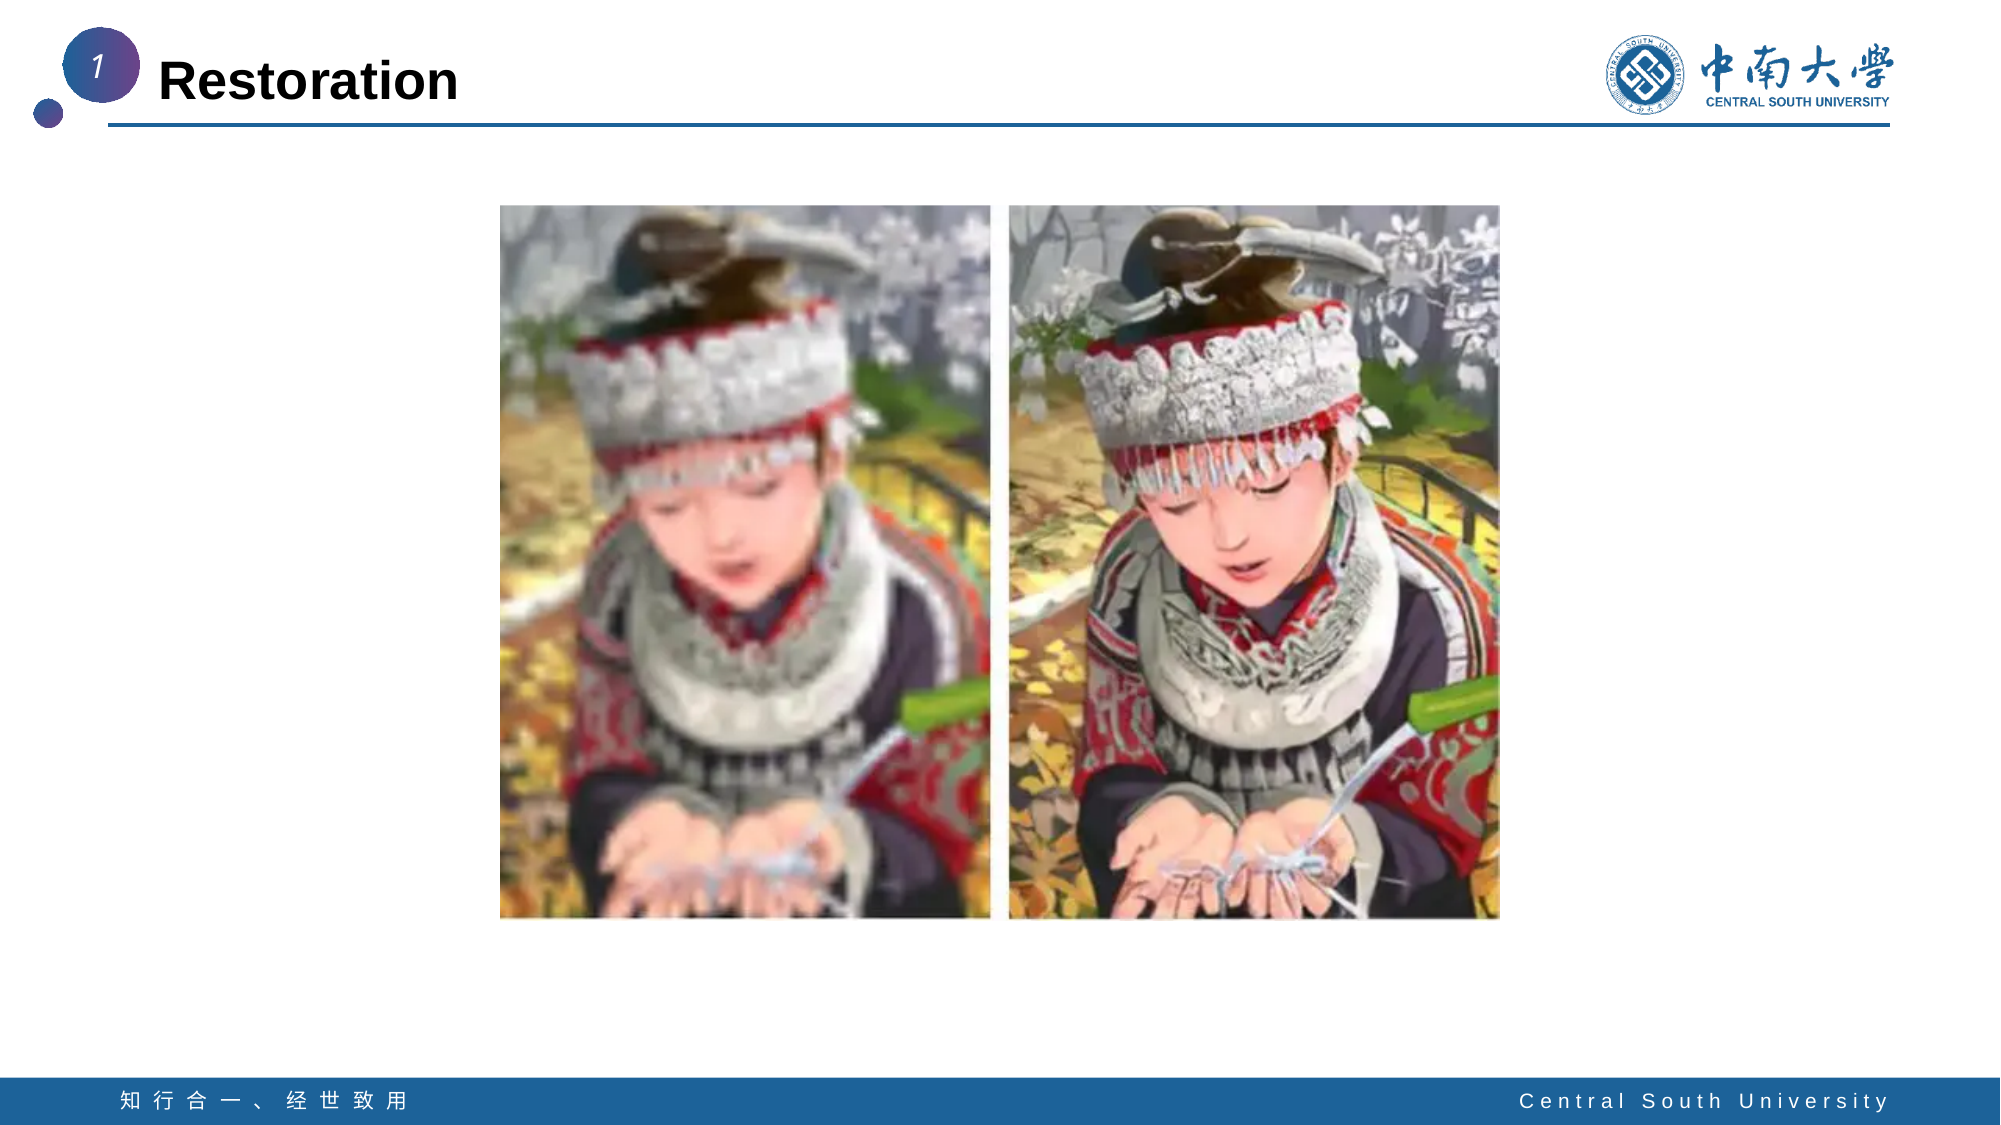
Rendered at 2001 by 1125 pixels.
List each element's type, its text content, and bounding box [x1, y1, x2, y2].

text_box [33, 26, 153, 128]
text_box Restoration [158, 0, 1050, 118]
text_box 知行合一、经世致用 [105, 1080, 423, 1120]
text_box [0, 1077, 2000, 1125]
picture [499, 204, 1500, 921]
text_box Central South University [1504, 1080, 1902, 1120]
picture [1595, 28, 1907, 121]
